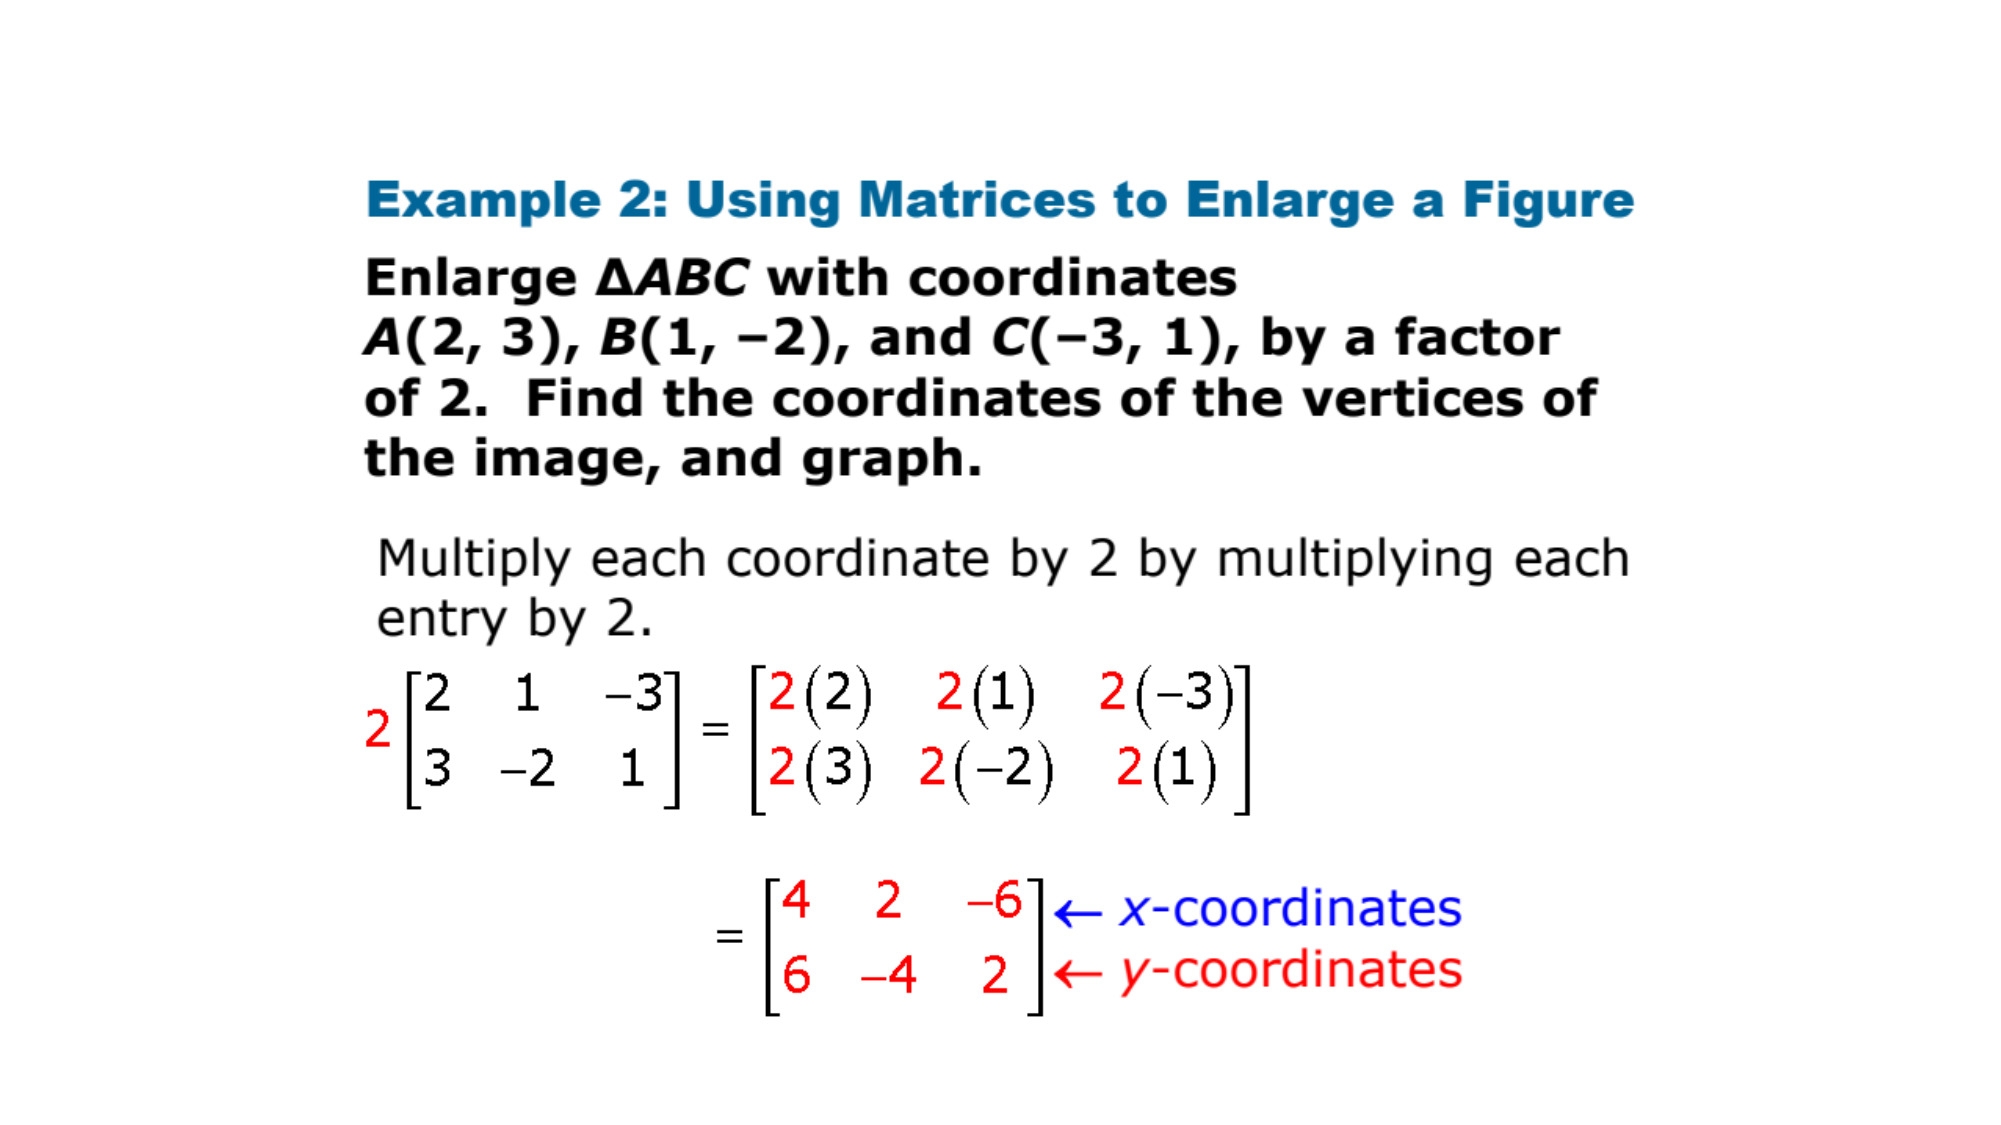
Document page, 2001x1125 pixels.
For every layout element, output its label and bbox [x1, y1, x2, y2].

picture [249, 0, 1750, 1125]
